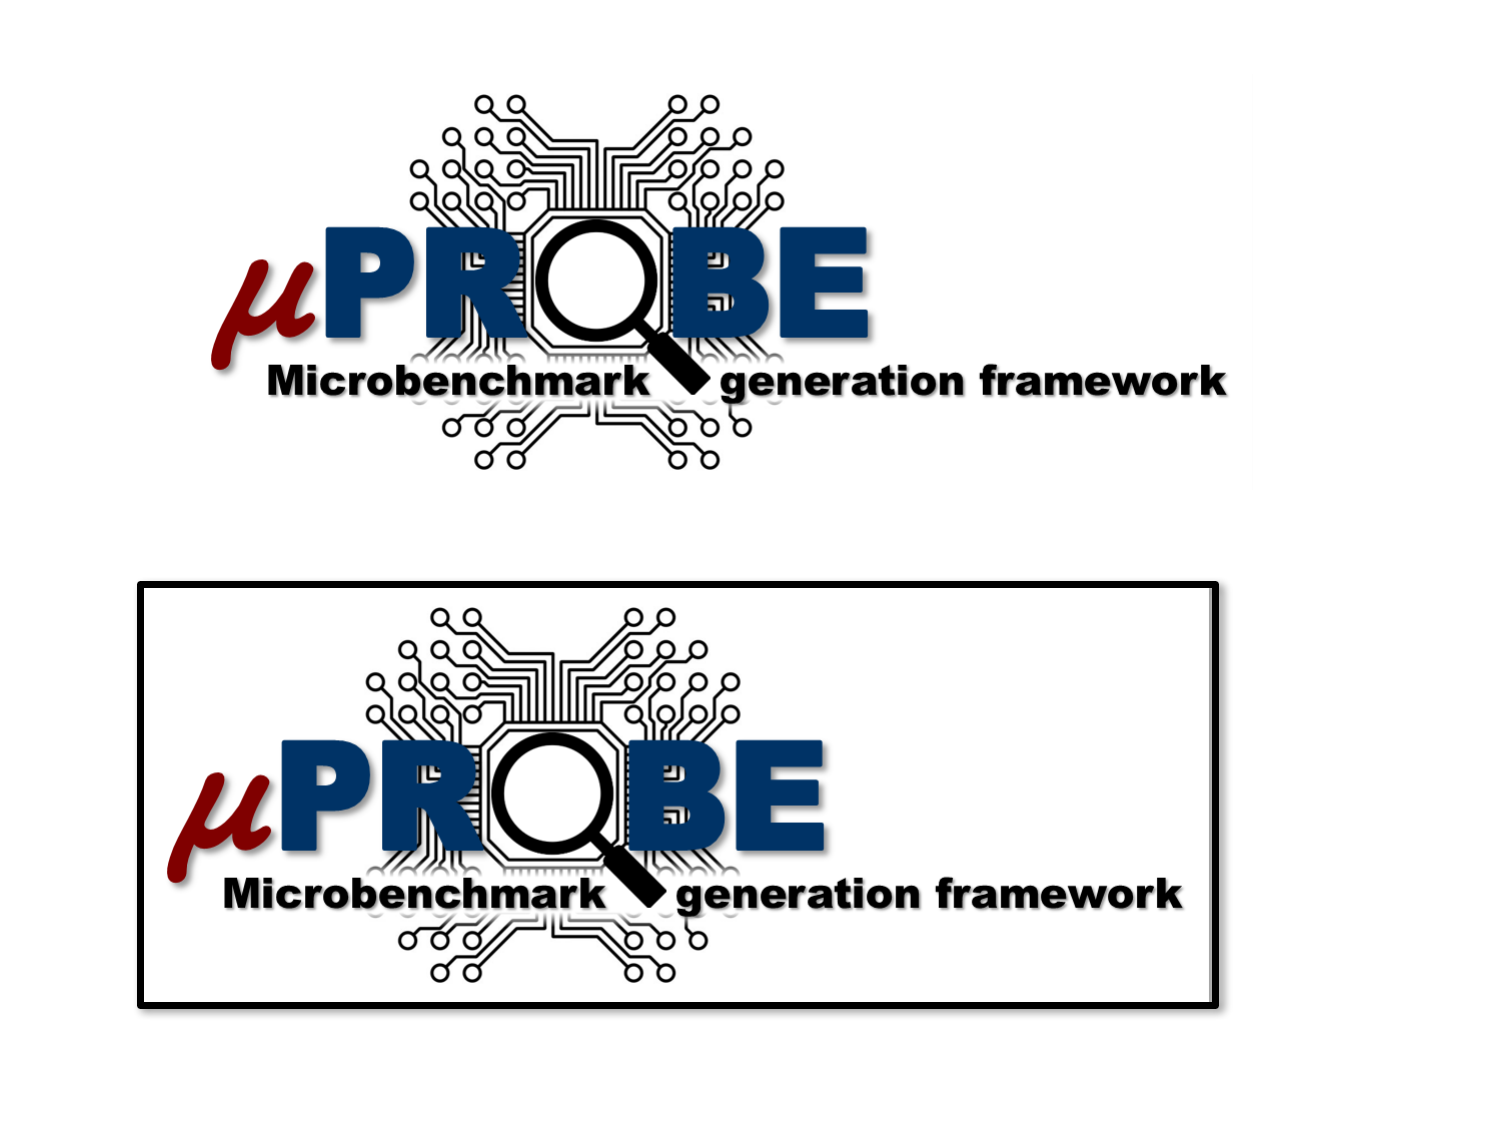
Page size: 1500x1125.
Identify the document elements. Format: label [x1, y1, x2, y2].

picture [143, 587, 1213, 1003]
picture [187, 74, 1257, 490]
